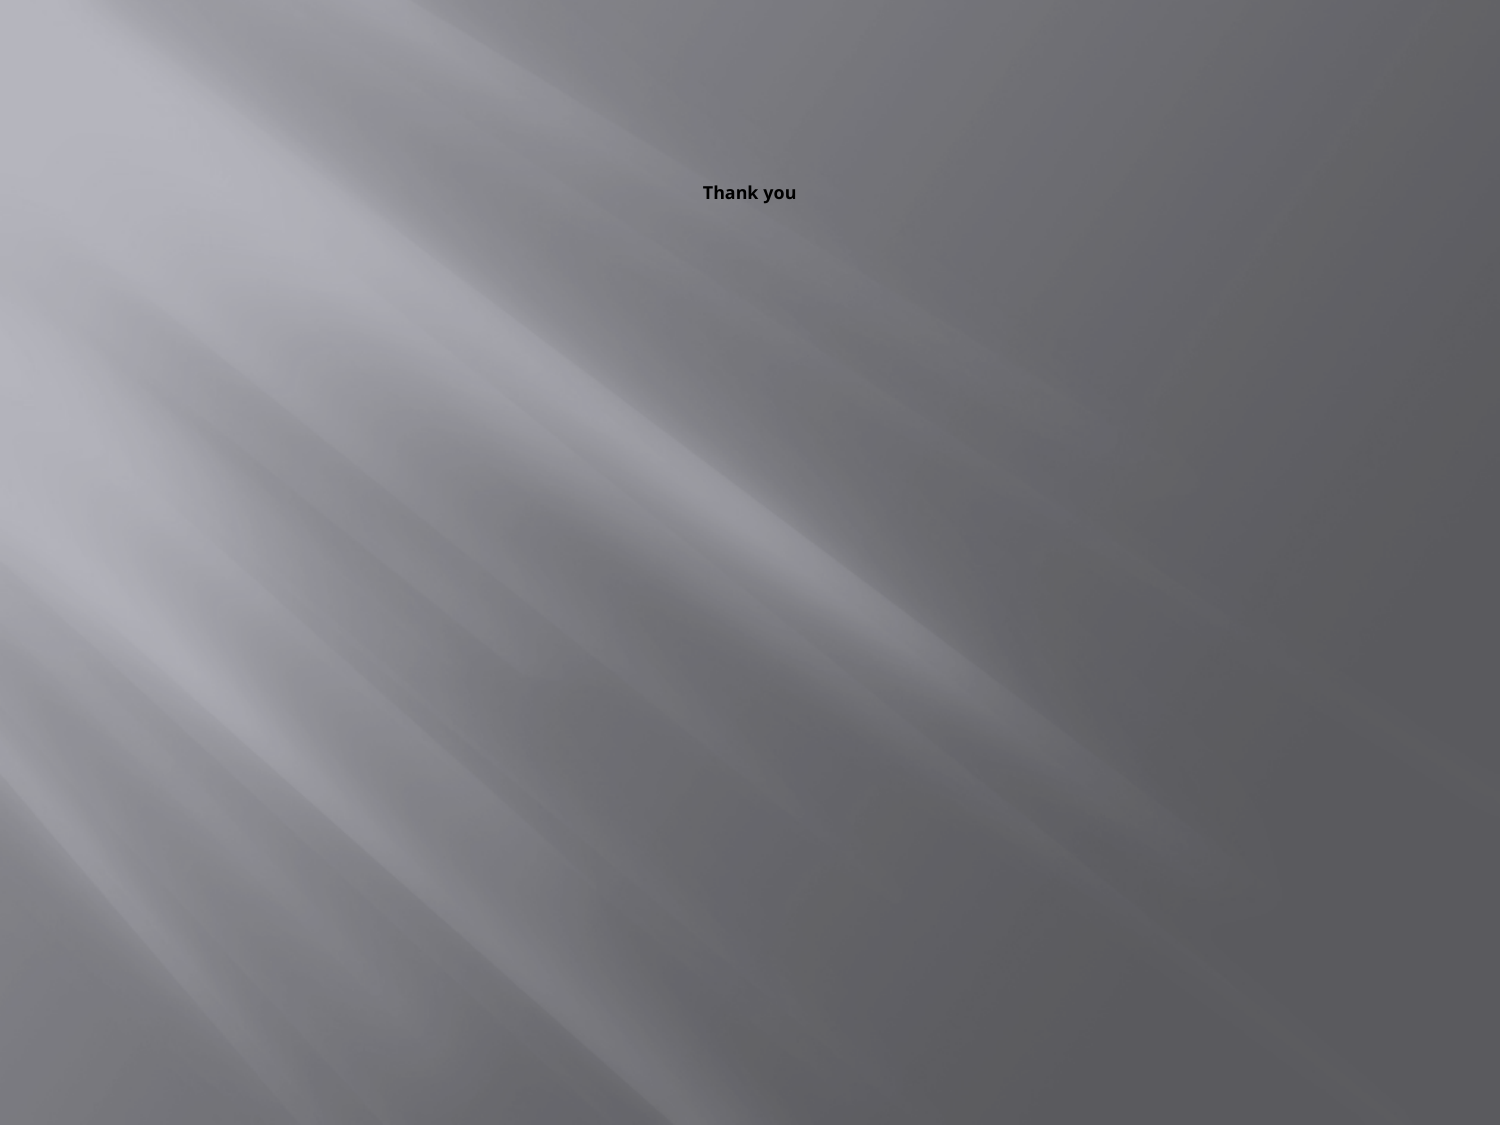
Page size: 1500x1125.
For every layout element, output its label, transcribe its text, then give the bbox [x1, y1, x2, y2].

title Thank you [75, 45, 1425, 233]
